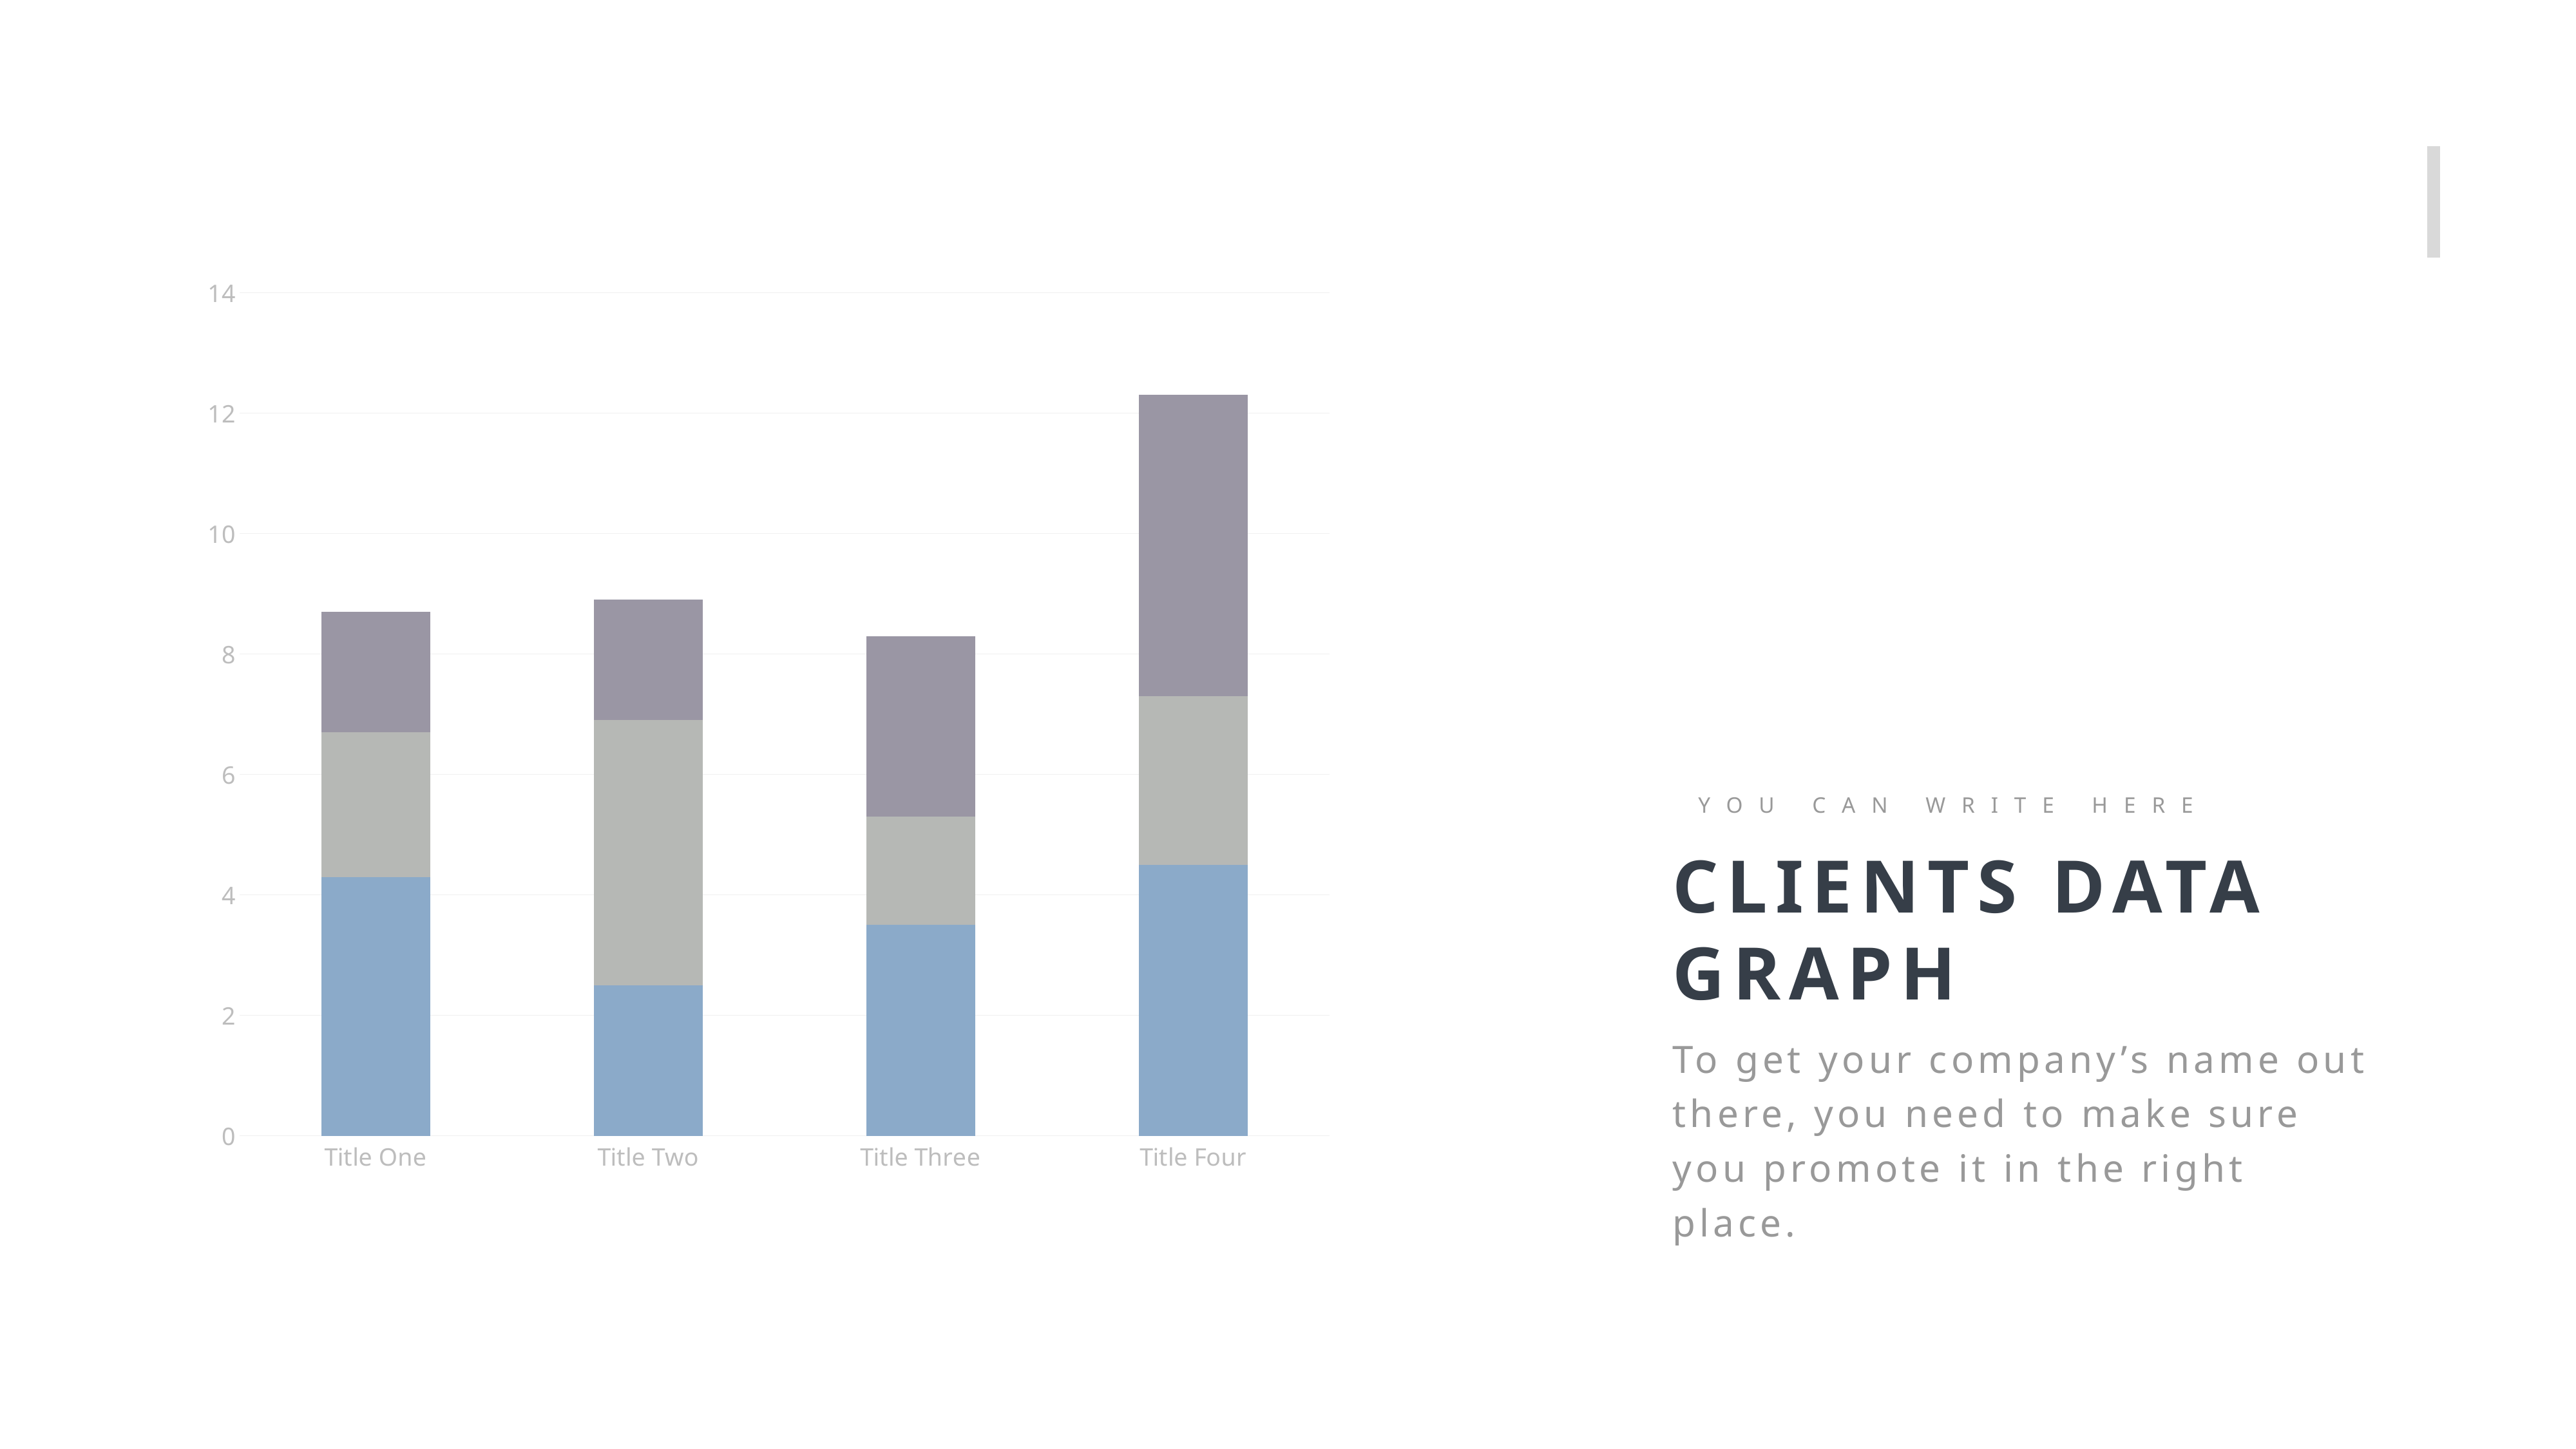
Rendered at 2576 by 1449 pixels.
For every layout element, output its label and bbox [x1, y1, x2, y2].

chart [184, 257, 1353, 1192]
text_box [1663, 786, 2392, 1192]
